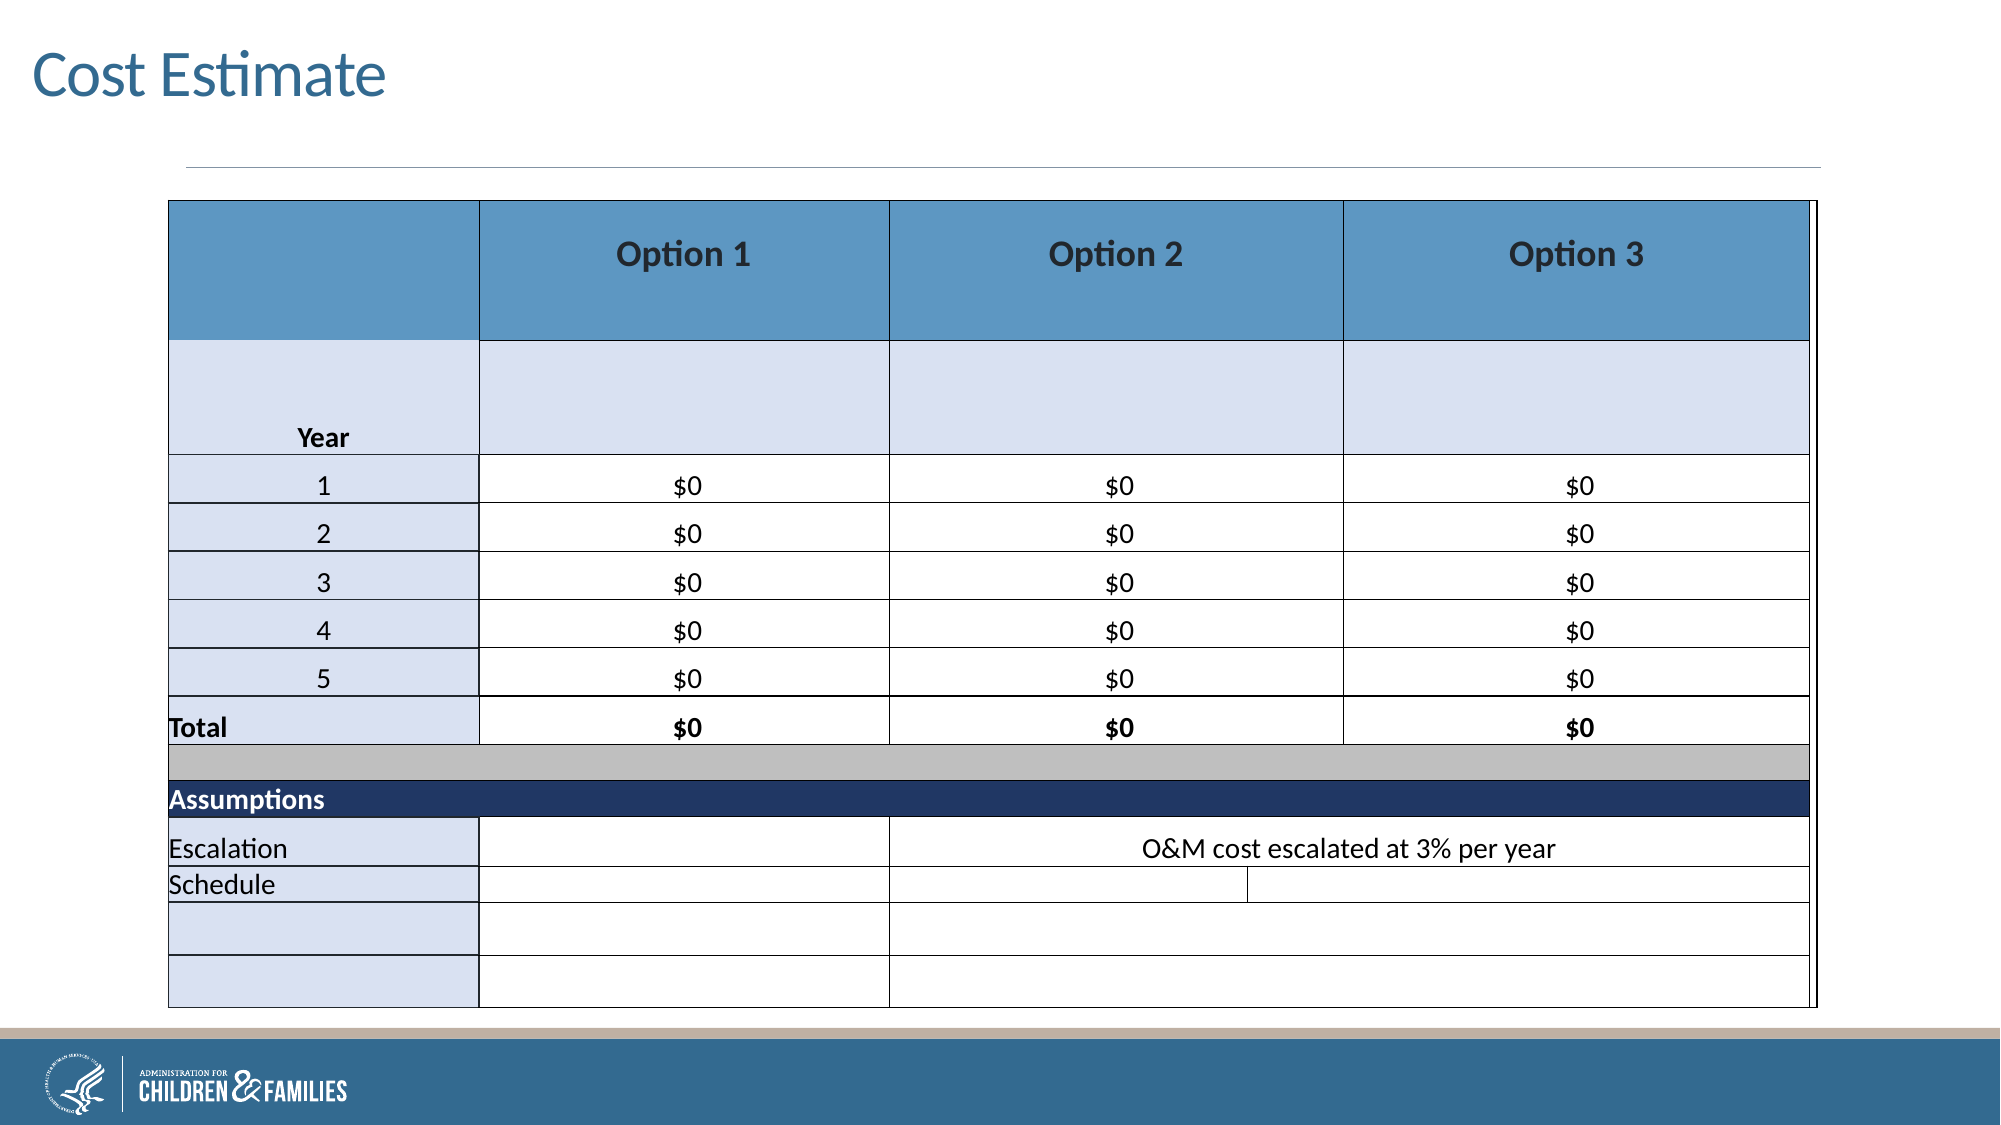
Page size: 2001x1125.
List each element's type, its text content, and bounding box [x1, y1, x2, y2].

table_cell [890, 956, 1809, 1007]
table_cell Total [169, 697, 479, 744]
table_cell 2 [169, 504, 478, 550]
table_cell [480, 903, 889, 955]
table_cell $0 [890, 503, 1343, 551]
table_cell $0 [890, 697, 1343, 744]
table_cell [1343, 781, 1809, 816]
table_cell $0 [480, 503, 889, 551]
table_header Option 1 [480, 201, 889, 340]
table_cell 5 [169, 649, 478, 695]
table_cell [1343, 745, 1809, 780]
table_cell $0 [480, 697, 889, 744]
table_cell $0 [480, 600, 889, 647]
table_cell $0 [1344, 697, 1809, 744]
table_cell $0 [1344, 503, 1809, 551]
table_cell [480, 956, 889, 1007]
table_cell [480, 817, 889, 866]
table_cell $0 [1344, 455, 1809, 502]
table_cell Assumptions [169, 781, 479, 816]
title Cost Estimate [17, 3, 1817, 121]
table_cell [1344, 341, 1809, 454]
table_cell $0 [890, 600, 1343, 647]
table_cell Escalation [169, 818, 478, 865]
table_header [169, 201, 479, 340]
table_cell [169, 745, 479, 780]
table_cell [169, 903, 478, 954]
table_header [1810, 201, 1816, 1007]
table_cell [889, 745, 1343, 780]
table_cell $0 [890, 552, 1343, 599]
table_cell [890, 341, 1343, 454]
table_cell $0 [480, 552, 889, 599]
table_cell [890, 867, 1247, 902]
table_cell 4 [169, 600, 478, 647]
table_cell [890, 903, 1809, 955]
table_cell O&M cost escalated at 3% per year [890, 817, 1809, 866]
table_cell [480, 341, 889, 454]
table_cell [479, 781, 889, 816]
table_cell $0 [480, 455, 889, 502]
table_cell 3 [169, 552, 478, 599]
table_cell $0 [890, 648, 1343, 695]
table_cell $0 [1344, 552, 1809, 599]
table_cell 1 [169, 455, 478, 502]
table_cell $0 [1344, 600, 1809, 647]
table_cell [1248, 867, 1809, 902]
table_cell Schedule [169, 867, 478, 901]
table_cell [889, 781, 1343, 816]
table_cell [480, 867, 889, 902]
table_cell $0 [1344, 648, 1809, 695]
table_header Option 3 [1344, 201, 1809, 340]
table_cell $0 [480, 648, 889, 695]
table_cell [479, 745, 889, 780]
table_cell Year [169, 340, 479, 454]
table_header Option 2 [890, 201, 1343, 340]
table_cell $0 [890, 455, 1343, 502]
table_cell [169, 956, 478, 1007]
